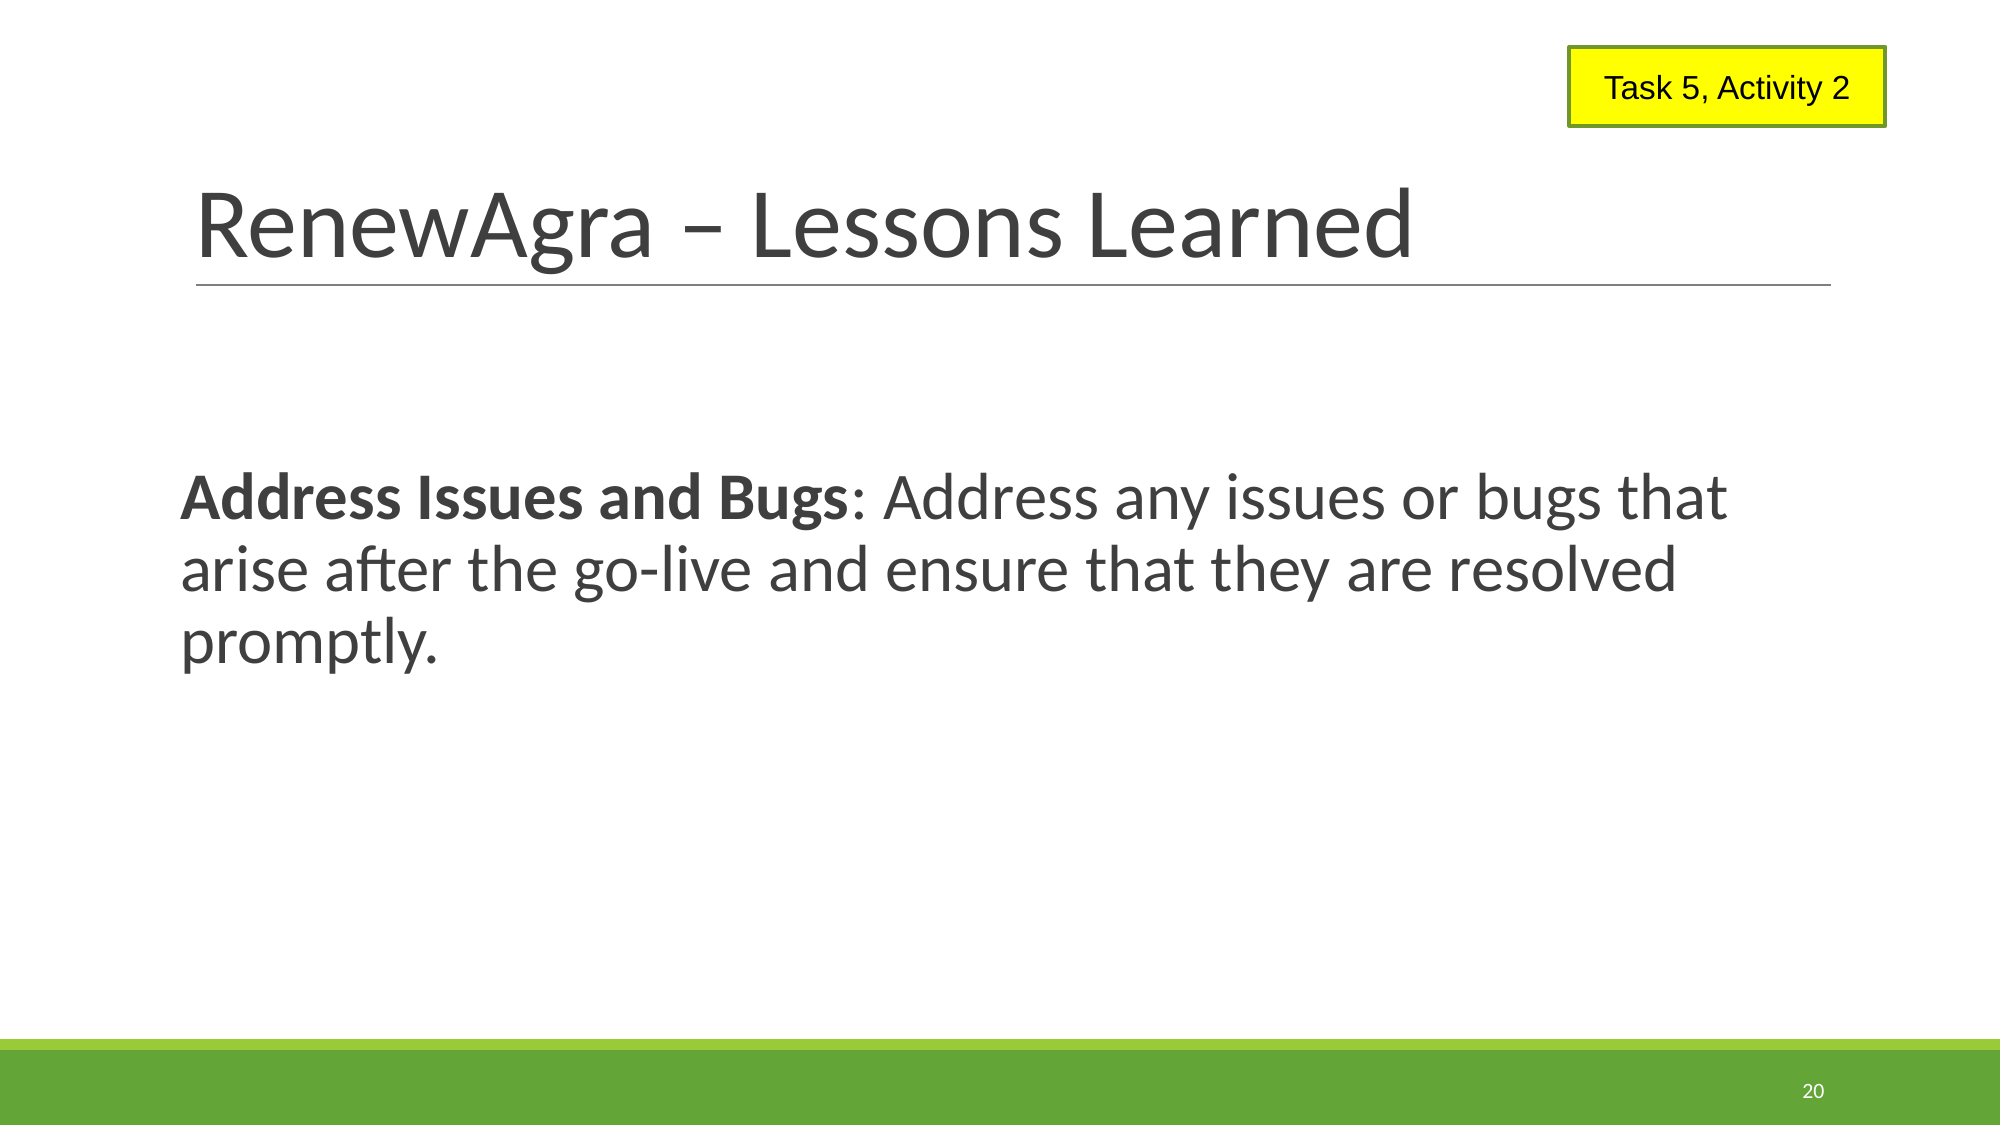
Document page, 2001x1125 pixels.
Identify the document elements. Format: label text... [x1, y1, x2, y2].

slide_number 20 [1624, 1059, 1840, 1120]
list Address Issues and Bugs: Address any issues or bugs that arise after the go-live and ensure that they are resolved promptly. [180, 302, 1830, 963]
title RenewAgra – Lessons Learned [180, 47, 1830, 285]
text_box Task 5, Activity 2 [1567, 45, 1887, 128]
